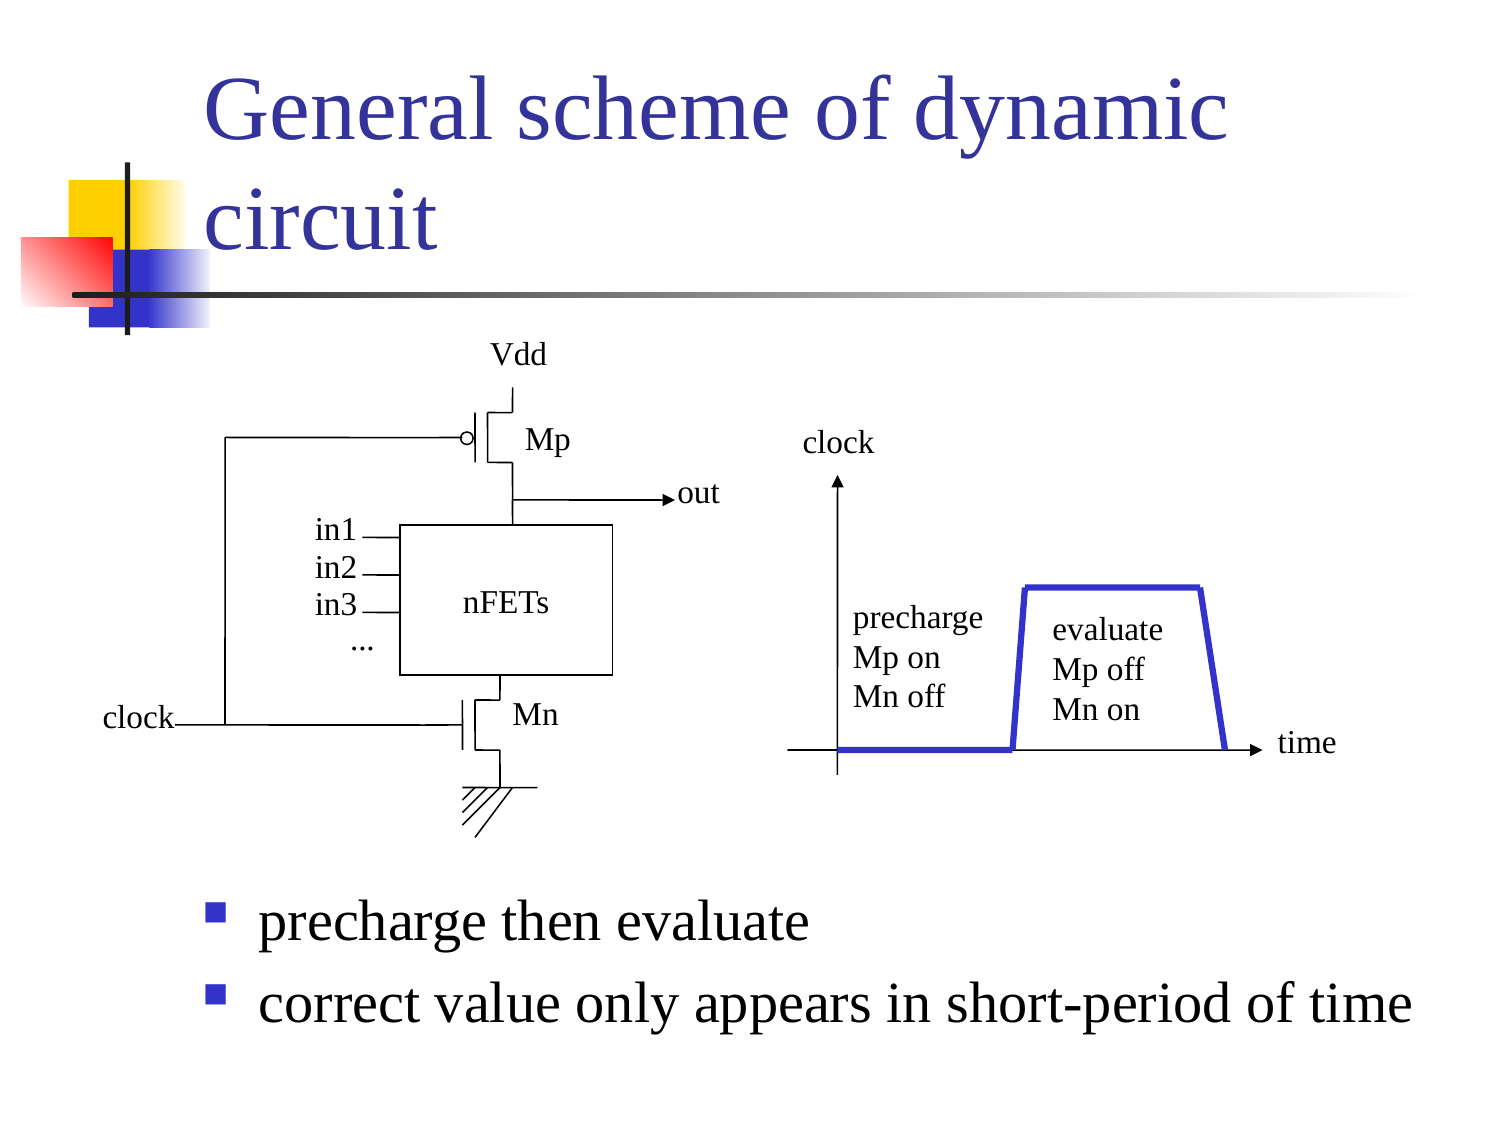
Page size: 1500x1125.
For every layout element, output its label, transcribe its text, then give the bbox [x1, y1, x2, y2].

title General scheme of dynamic circuit [188, 35, 1468, 275]
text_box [87, 324, 736, 838]
list precharge then evaluate correct value only appears in short-period of time [187, 875, 1463, 1081]
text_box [787, 412, 1353, 775]
